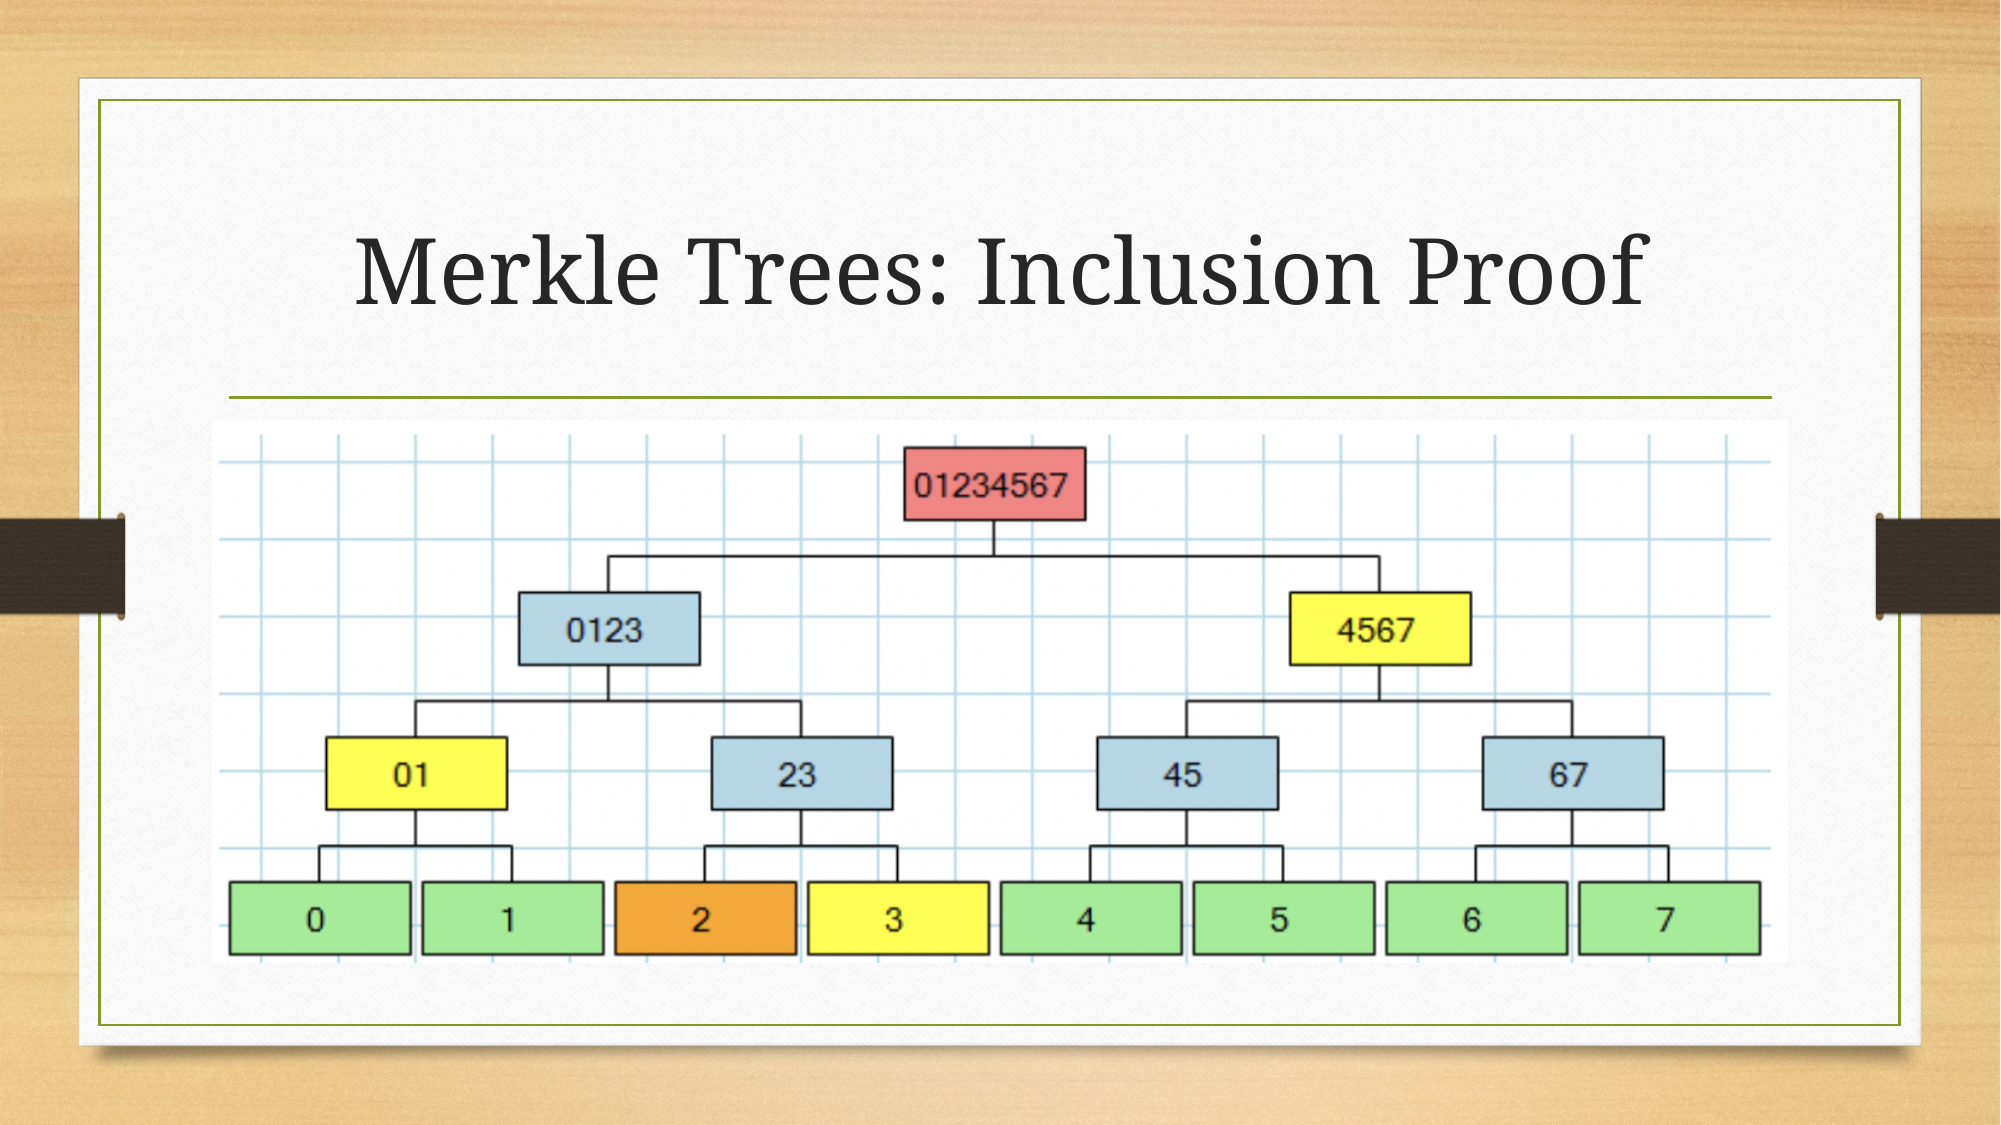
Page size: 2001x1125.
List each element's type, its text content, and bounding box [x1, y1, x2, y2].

picture [0, 0, 2001, 1125]
title Merkle Trees: Inclusion Proof [212, 161, 1788, 375]
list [212, 420, 1788, 964]
